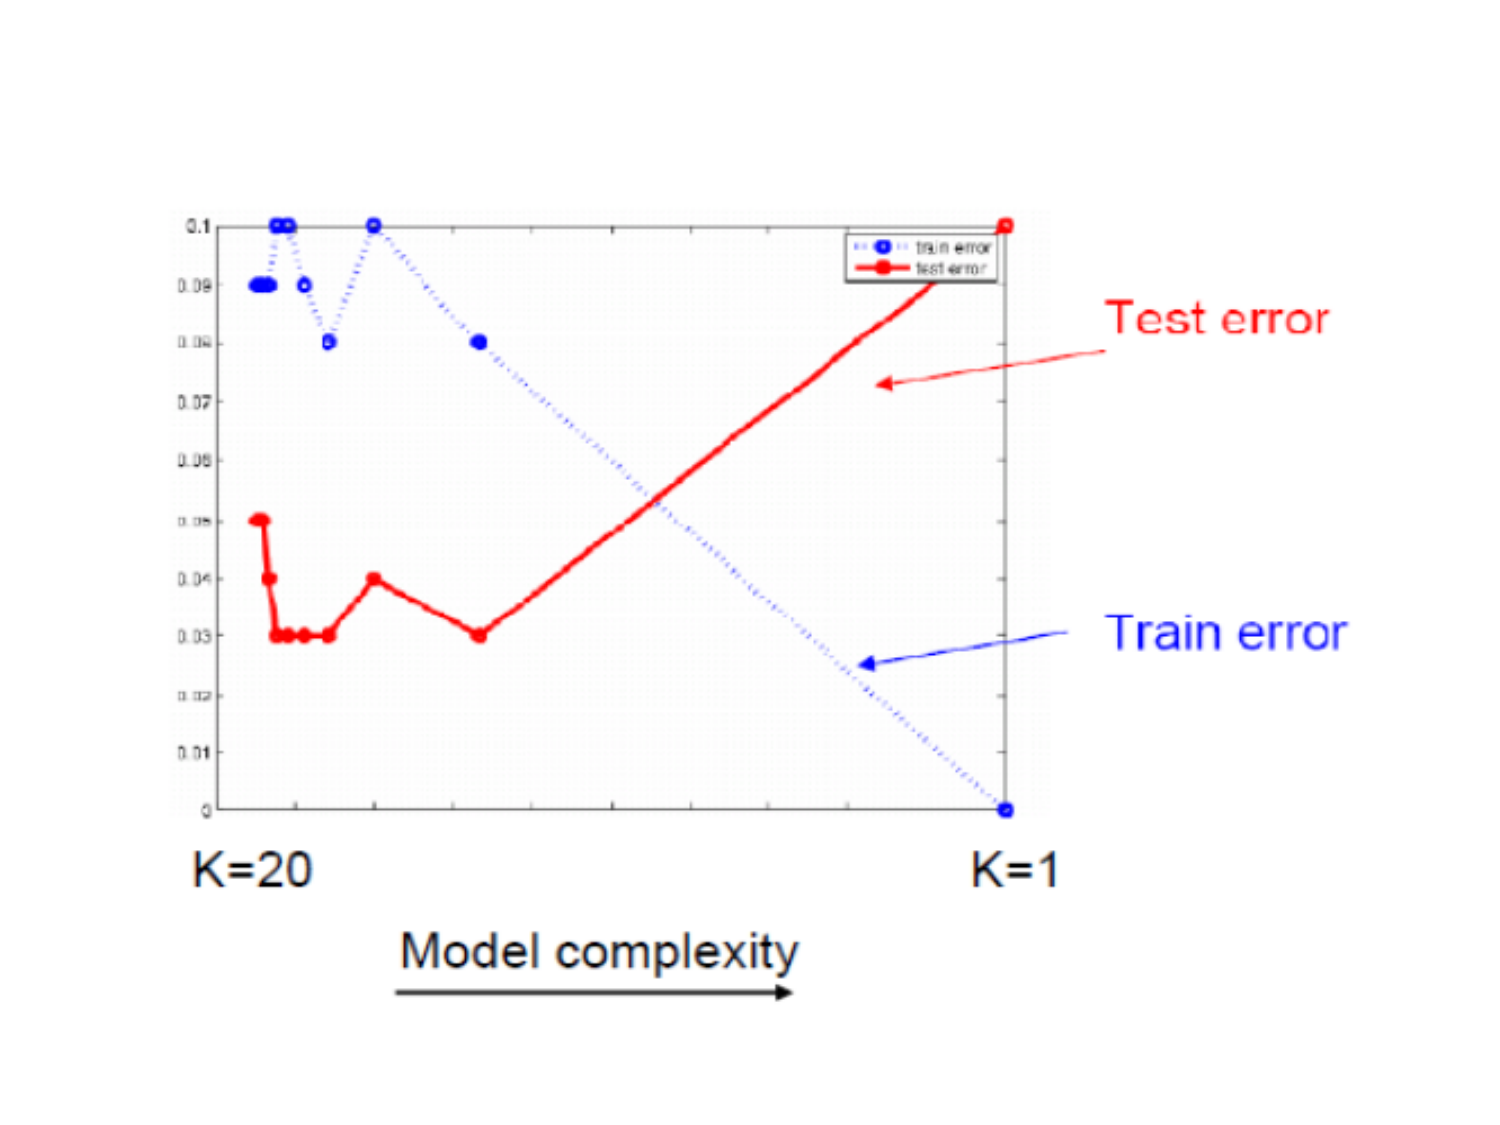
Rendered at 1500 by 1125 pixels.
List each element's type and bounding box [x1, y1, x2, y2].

picture [72, 187, 1427, 1020]
